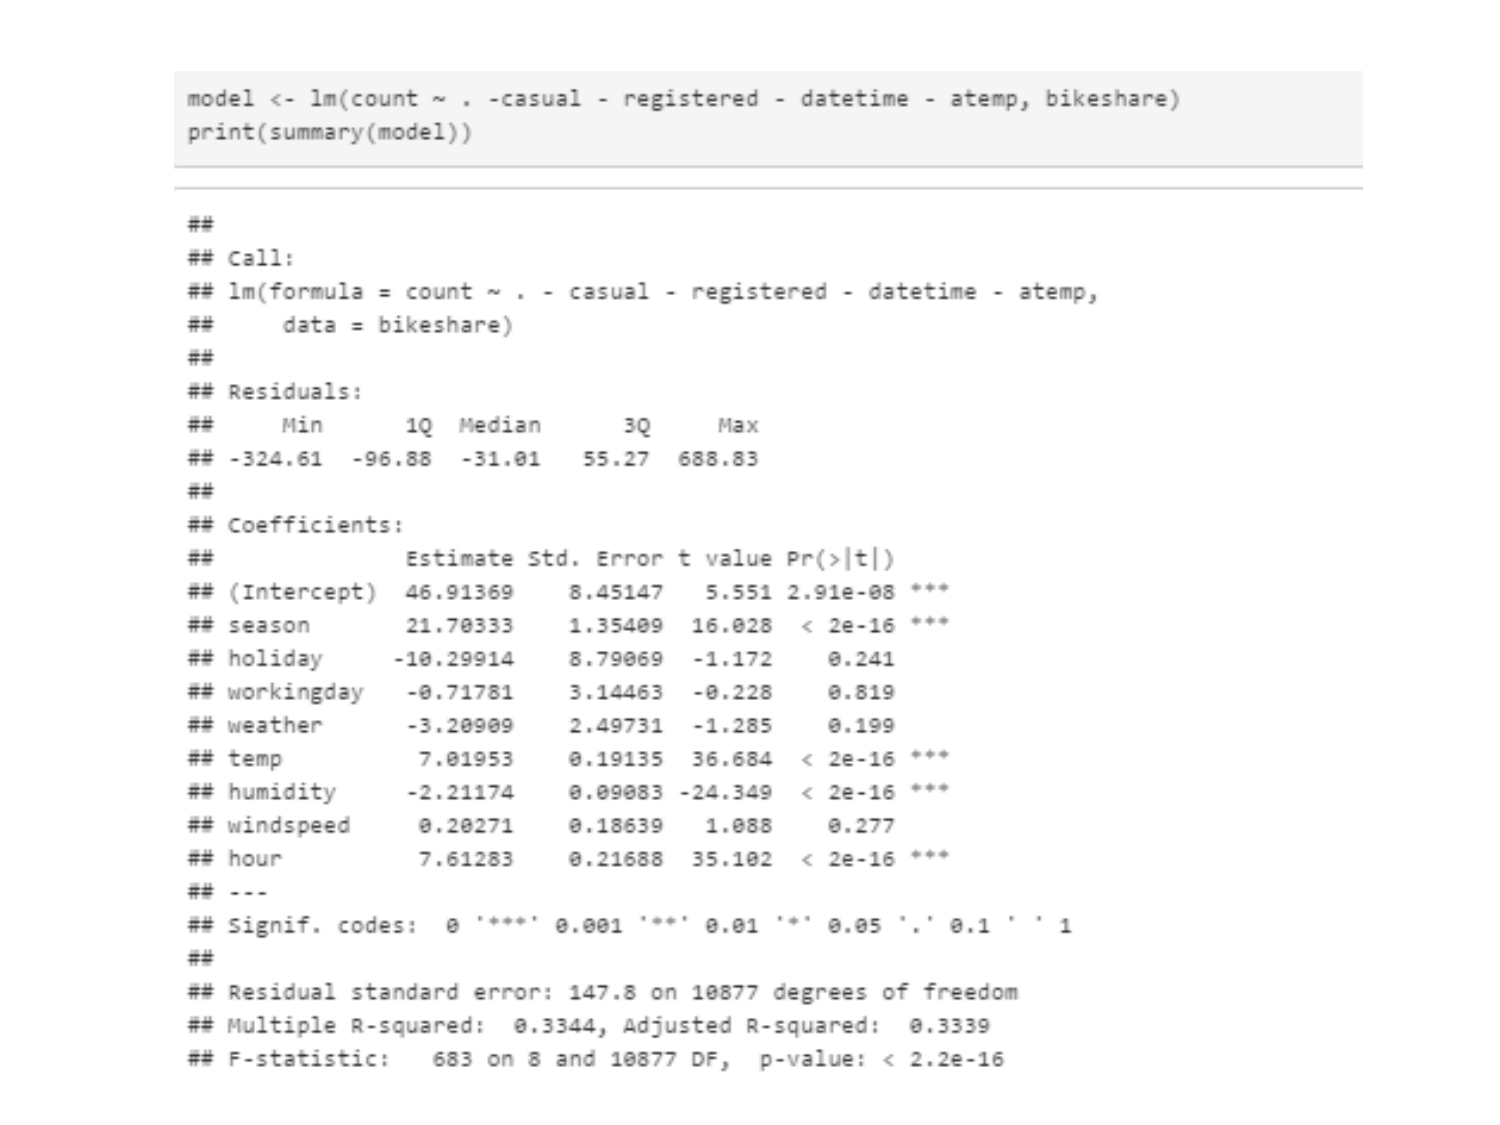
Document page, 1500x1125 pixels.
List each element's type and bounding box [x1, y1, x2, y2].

picture [174, 71, 1363, 1086]
